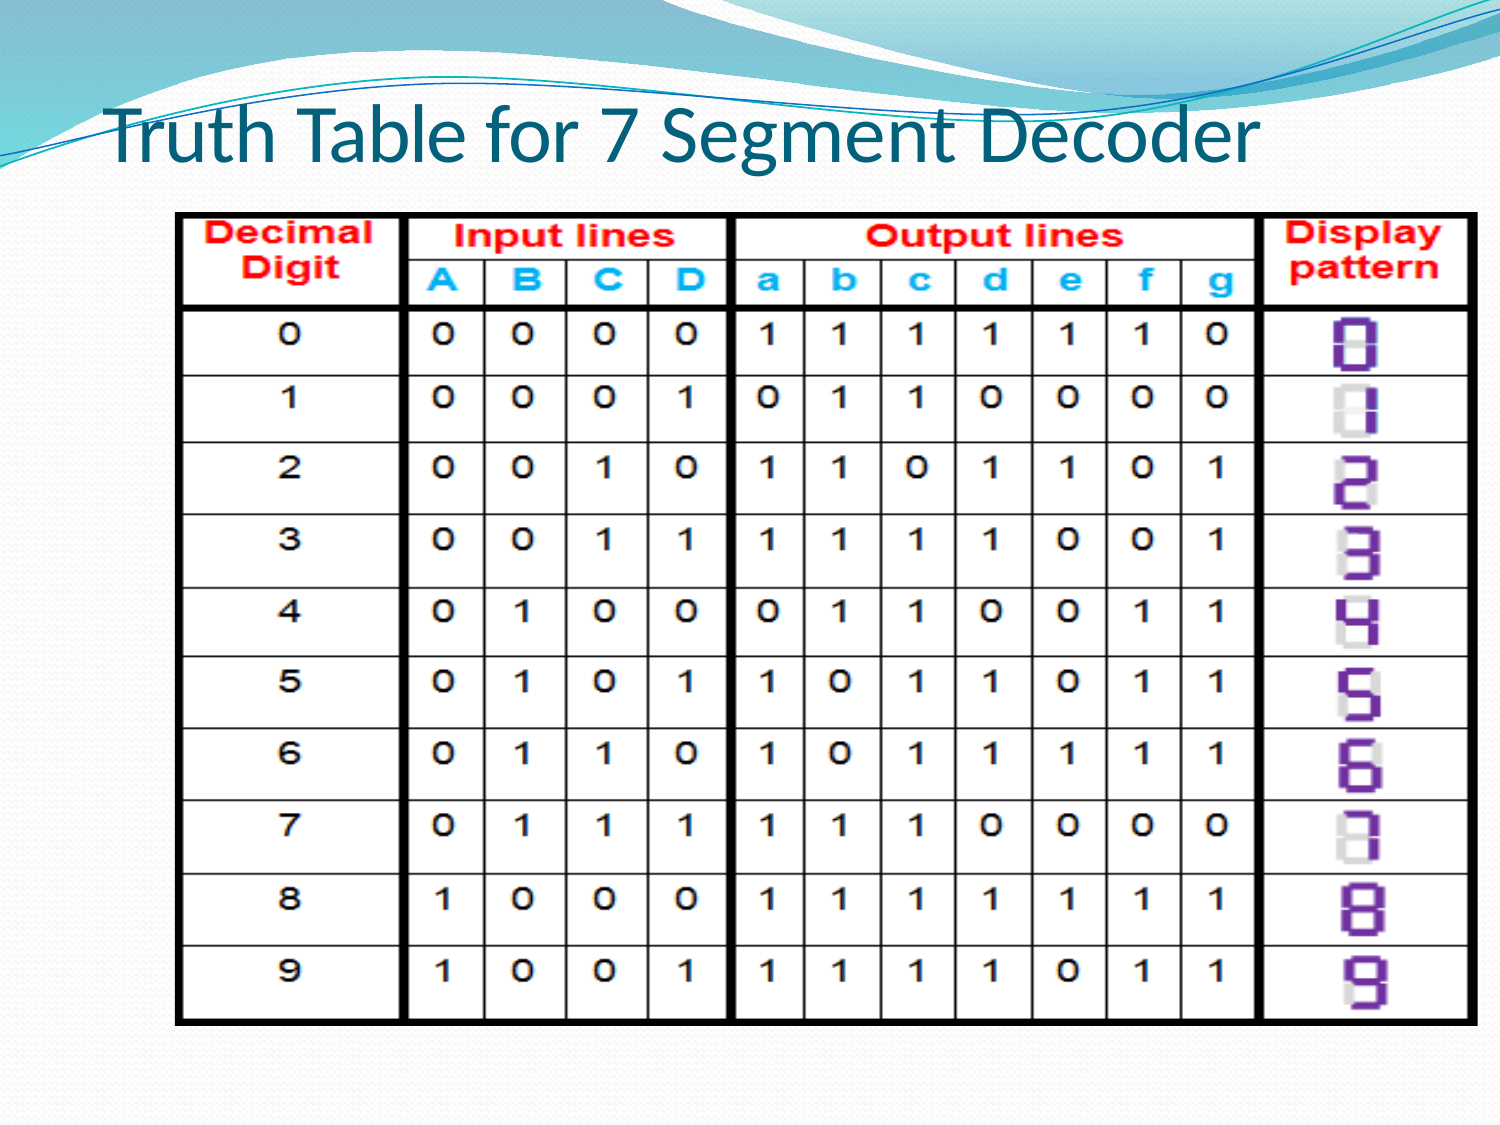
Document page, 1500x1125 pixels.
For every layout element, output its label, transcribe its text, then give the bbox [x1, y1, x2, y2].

text_box [174, 212, 1478, 1026]
title Truth Table for 7 Segment Decoder [100, 0, 1400, 179]
